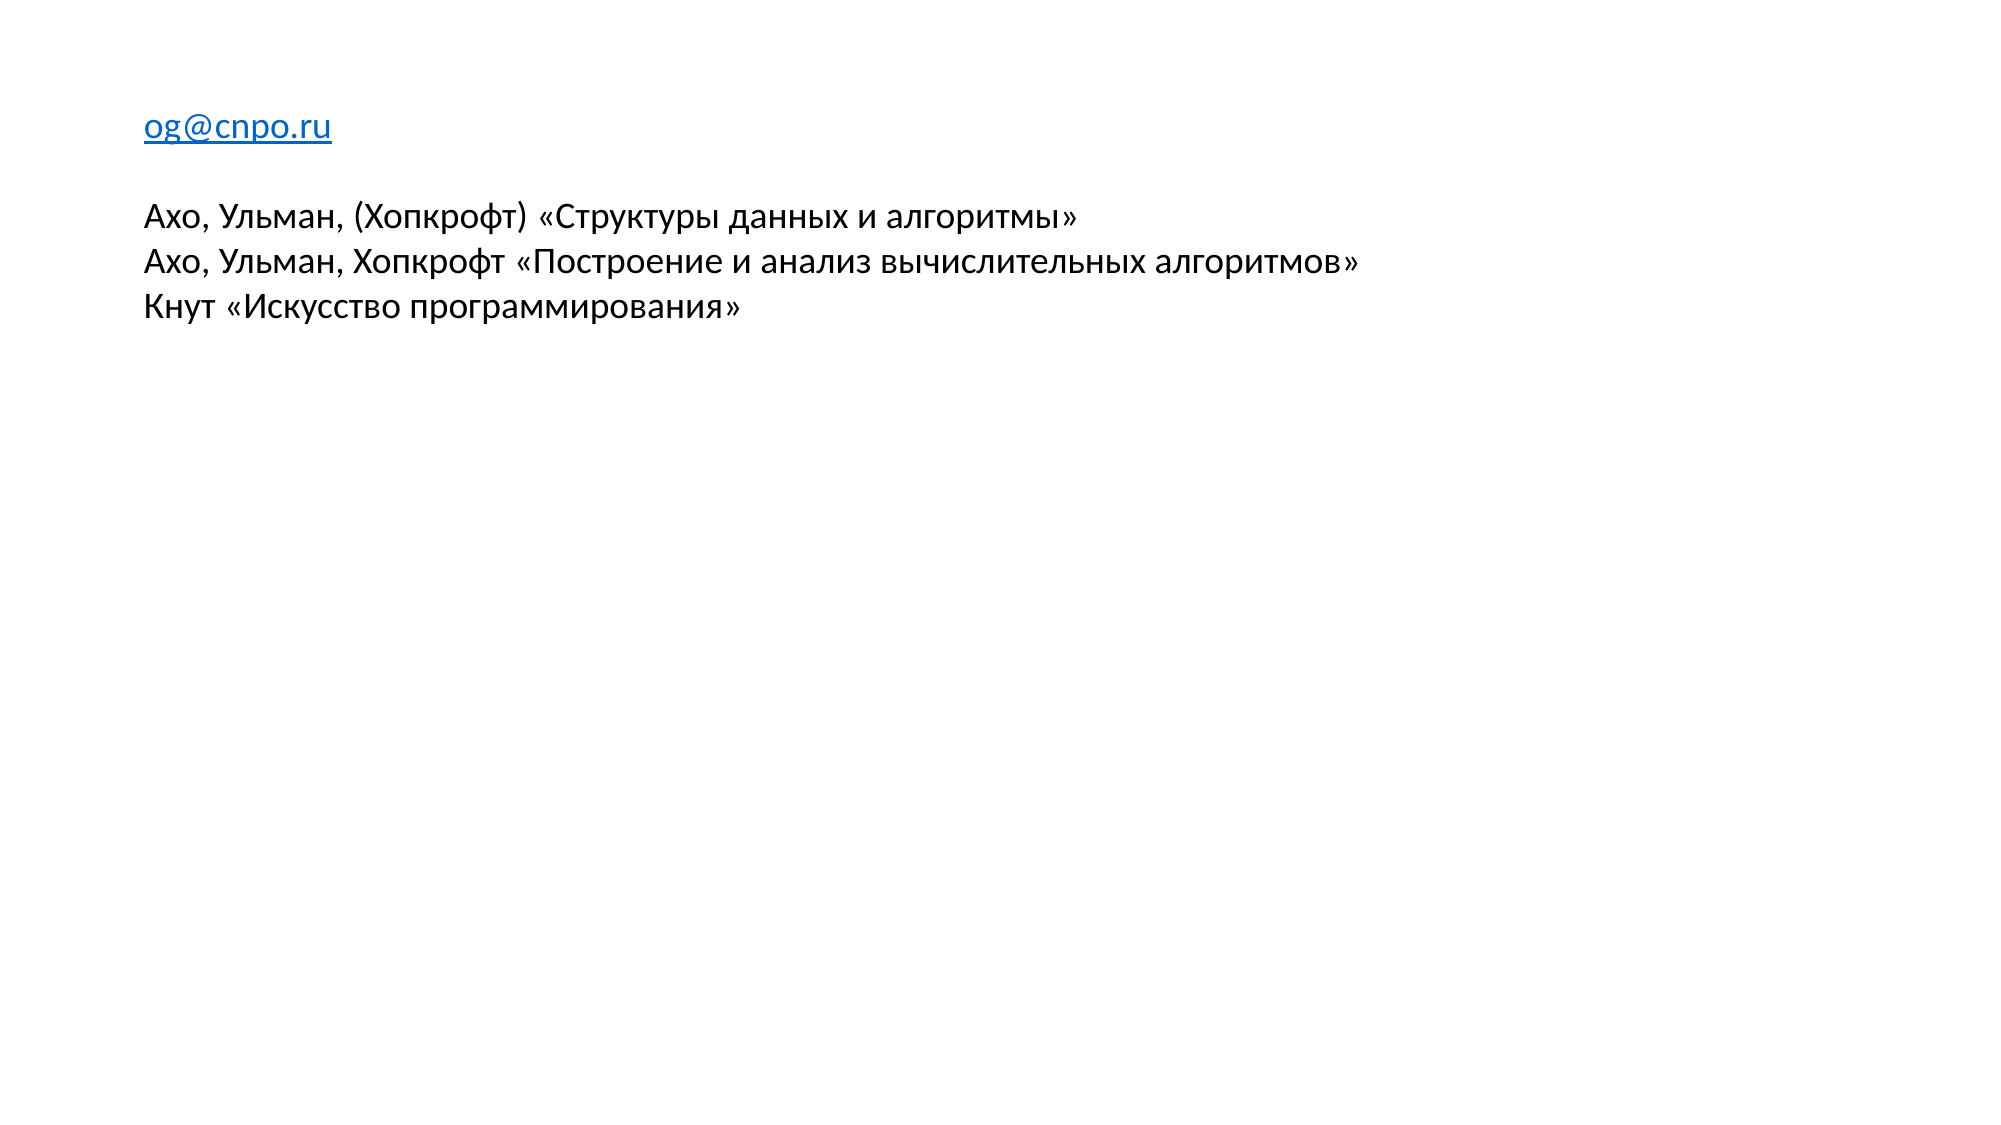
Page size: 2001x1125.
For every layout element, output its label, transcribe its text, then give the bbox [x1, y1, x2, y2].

text_box og@cnpo.ru Ахо, Ульман, (Хопкрофт) «Структуры данных и алгоритмы» Ахо, Ульман, Хопкрофт «Построение и анализ вычислительных алгоритмов» Кнут «Искусство программирования» [129, 93, 1377, 334]
